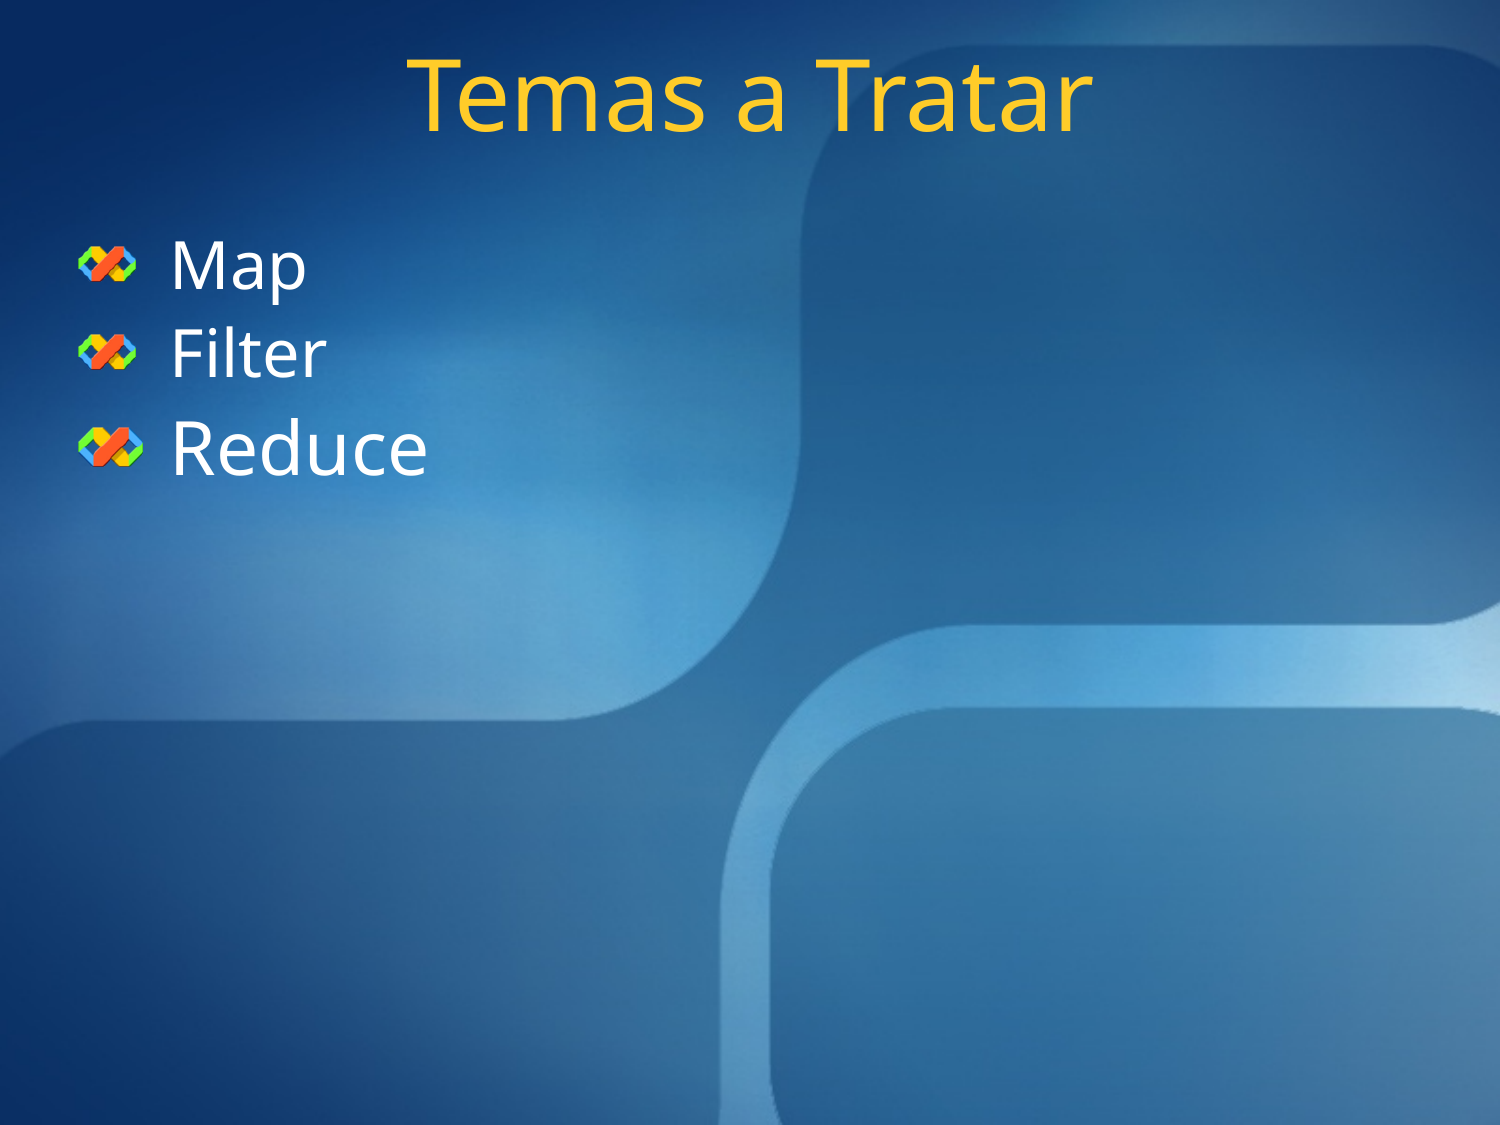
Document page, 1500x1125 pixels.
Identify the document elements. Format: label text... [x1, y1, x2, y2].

list Map Filter Reduce [62, 223, 1443, 519]
picture [0, 0, 1500, 1125]
title Temas a Tratar [62, 37, 1440, 161]
